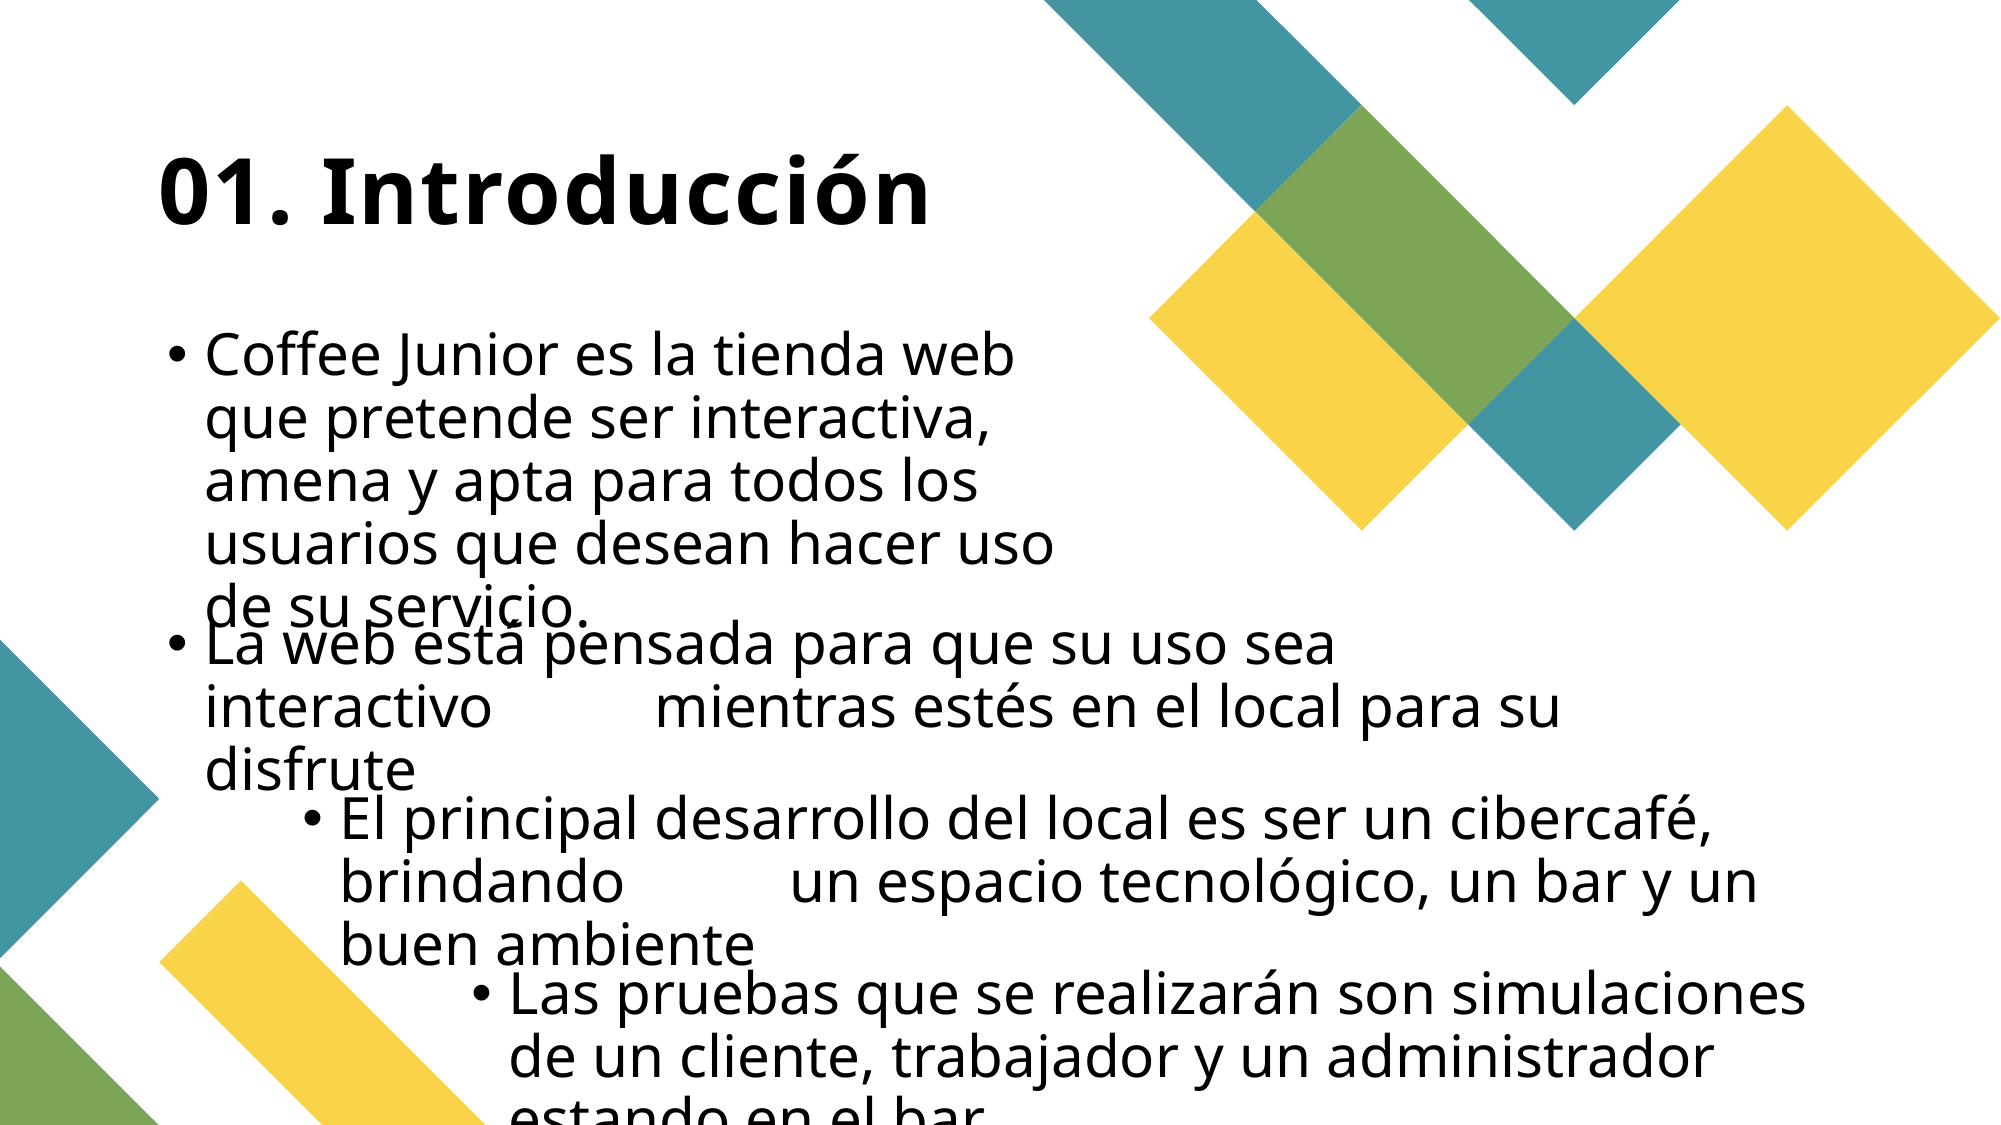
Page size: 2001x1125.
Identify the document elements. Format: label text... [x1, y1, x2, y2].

text_box Coffee Junior es la tienda web que pretende ser interactiva, amena y apta para todos los usuarios que desean hacer uso de su servicio. [152, 318, 1075, 606]
text_box Las pruebas que se realizarán son simulaciones de un cliente, trabajador y un administrador estando en el bar [456, 956, 1907, 1096]
title 01. Introducción [158, 144, 1394, 245]
text_box El principal desarrollo del local es ser un cibercafé, brindando un espacio tecnológico, un bar y un buen ambiente [287, 781, 1885, 921]
text_box La web está pensada para que su uso sea interactivo mientras estés en el local para su disfrute [152, 606, 1578, 746]
